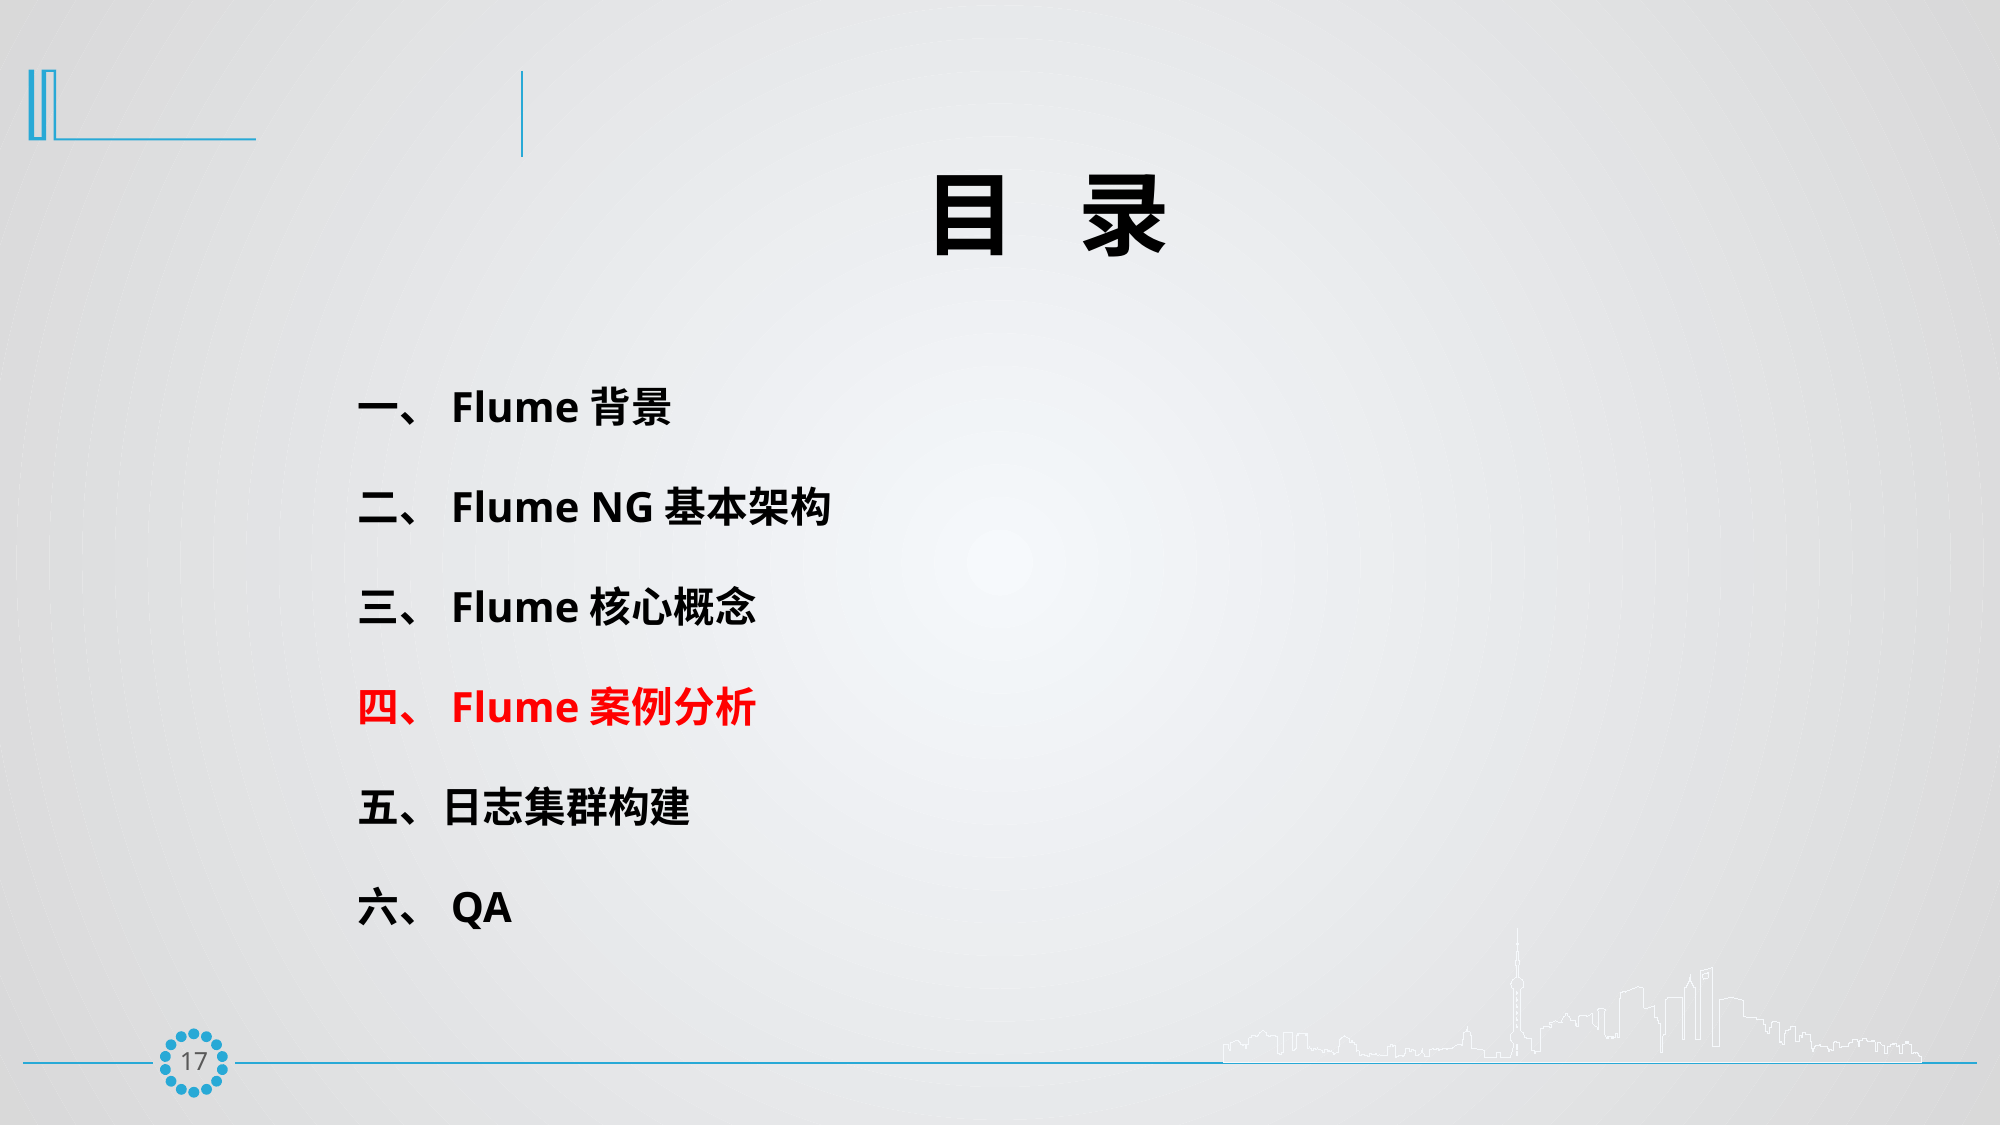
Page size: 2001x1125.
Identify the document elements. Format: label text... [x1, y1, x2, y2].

slide_number 16 [170, 1039, 218, 1086]
text_box 目 录 [834, 148, 1260, 274]
text_box 一、Flume背景 二、Flume NG基本架构 三、Flume核心概念 四、Flume案例分析 五、日志集群构建 六、QA [342, 373, 1383, 939]
